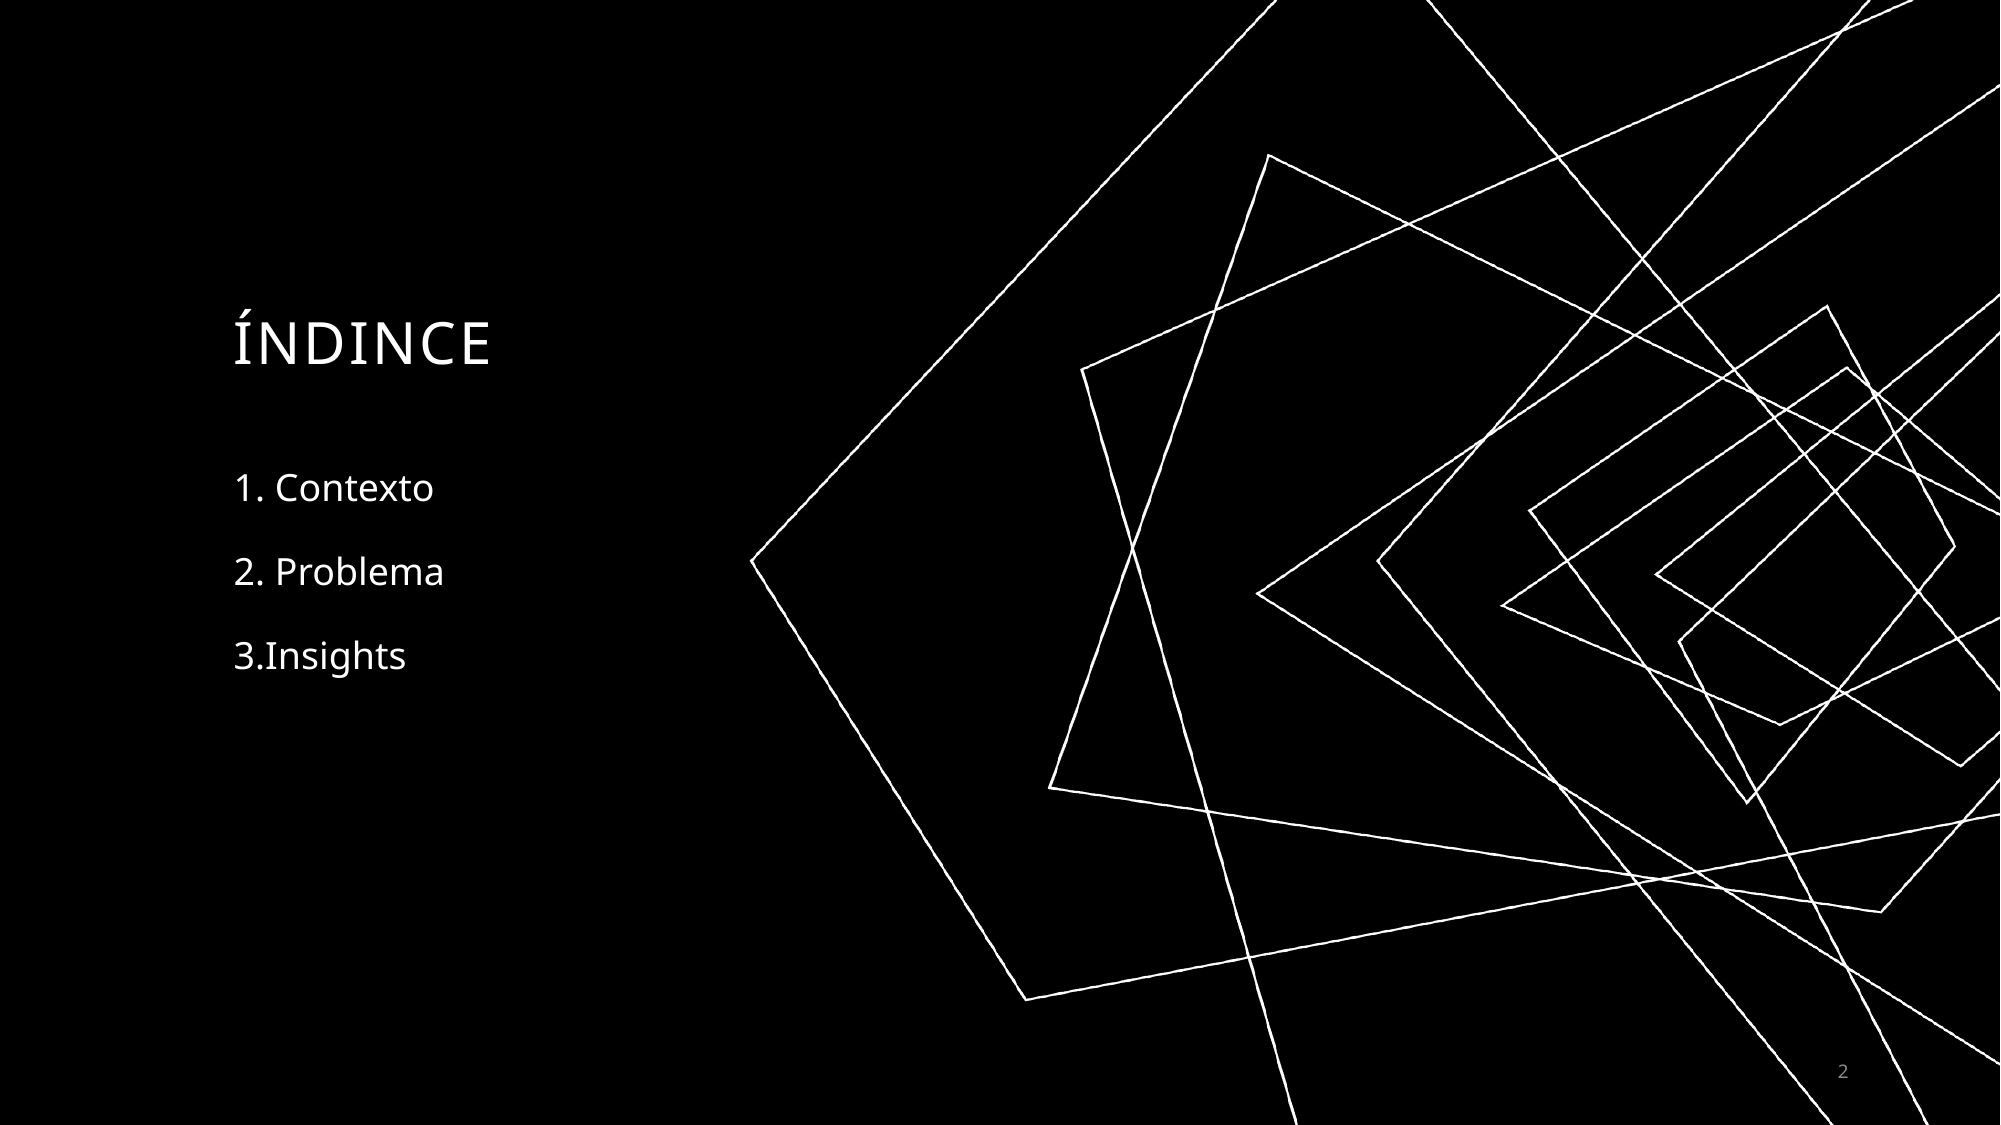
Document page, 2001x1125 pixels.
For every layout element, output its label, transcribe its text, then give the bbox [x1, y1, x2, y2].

list 1. Contexto 2. Problema 3.Insights [218, 438, 694, 975]
title índince [218, 167, 694, 385]
picture [693, 0, 2000, 1125]
slide_number 2 [1701, 1042, 1864, 1103]
